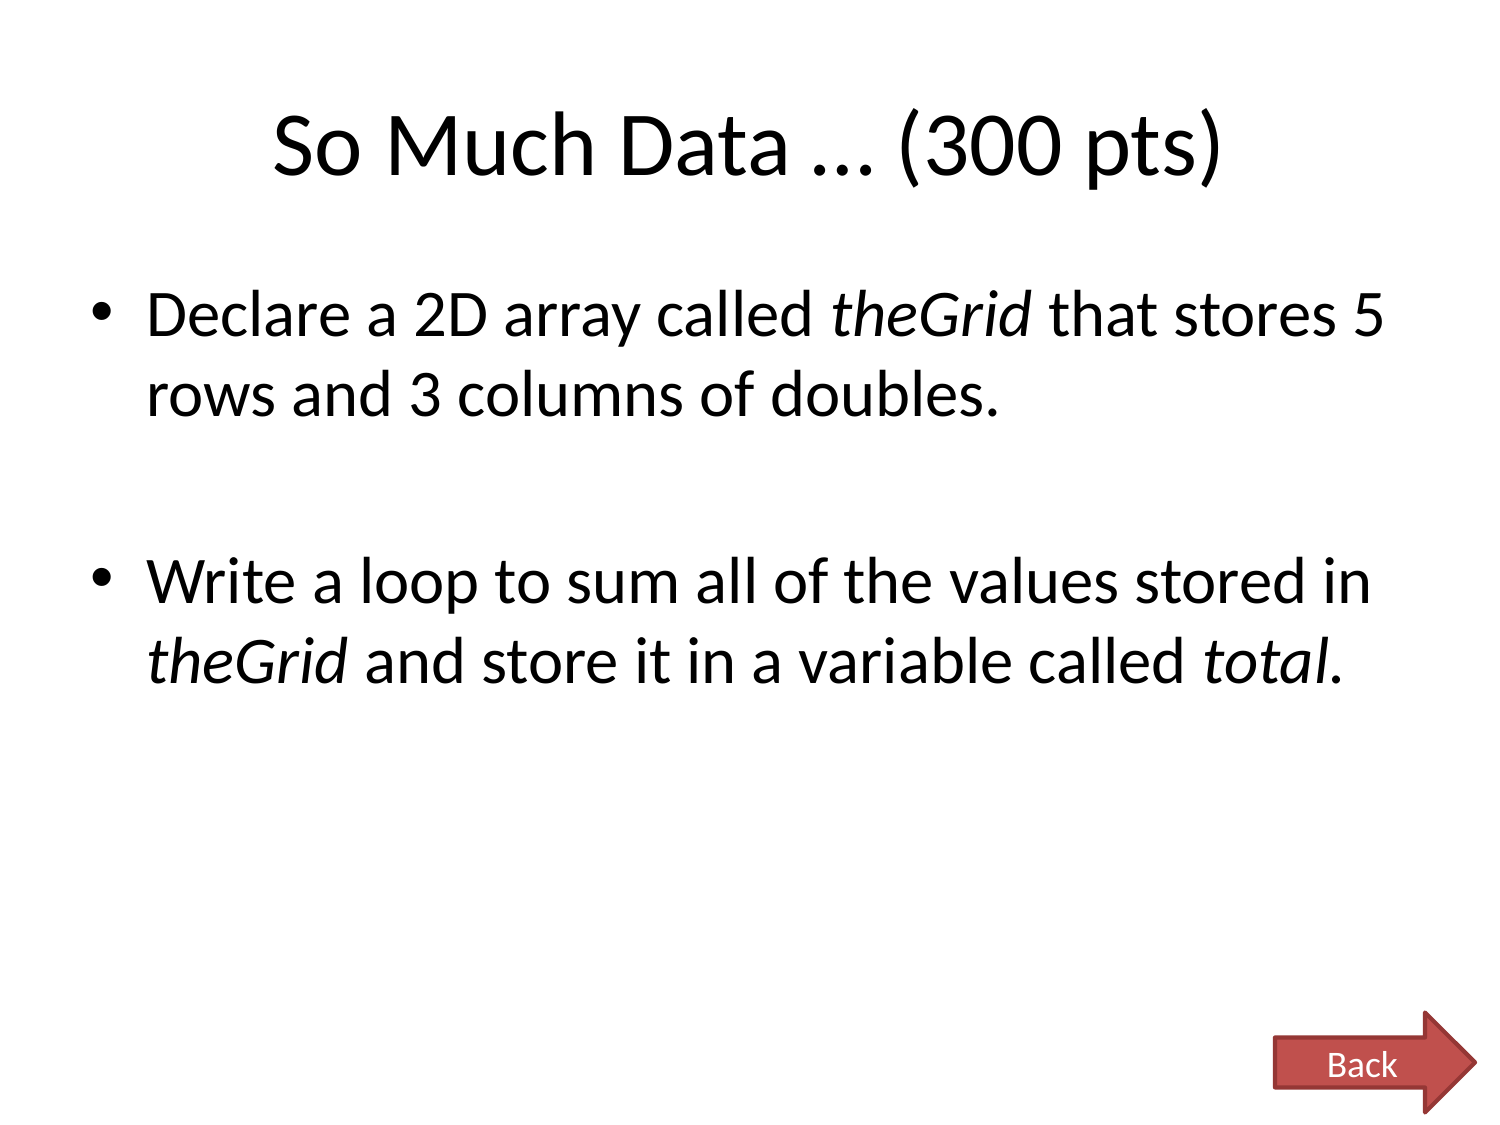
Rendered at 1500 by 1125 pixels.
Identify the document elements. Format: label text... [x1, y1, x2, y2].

title So Much Data … (300 pts) [75, 45, 1425, 233]
text_box Back [1272, 1010, 1478, 1115]
list Declare a 2D array called theGrid that stores 5 rows and 3 columns of doubles. Write a loop to sum all of the values stored in theGrid and store it in a variable called total. [75, 262, 1425, 1005]
